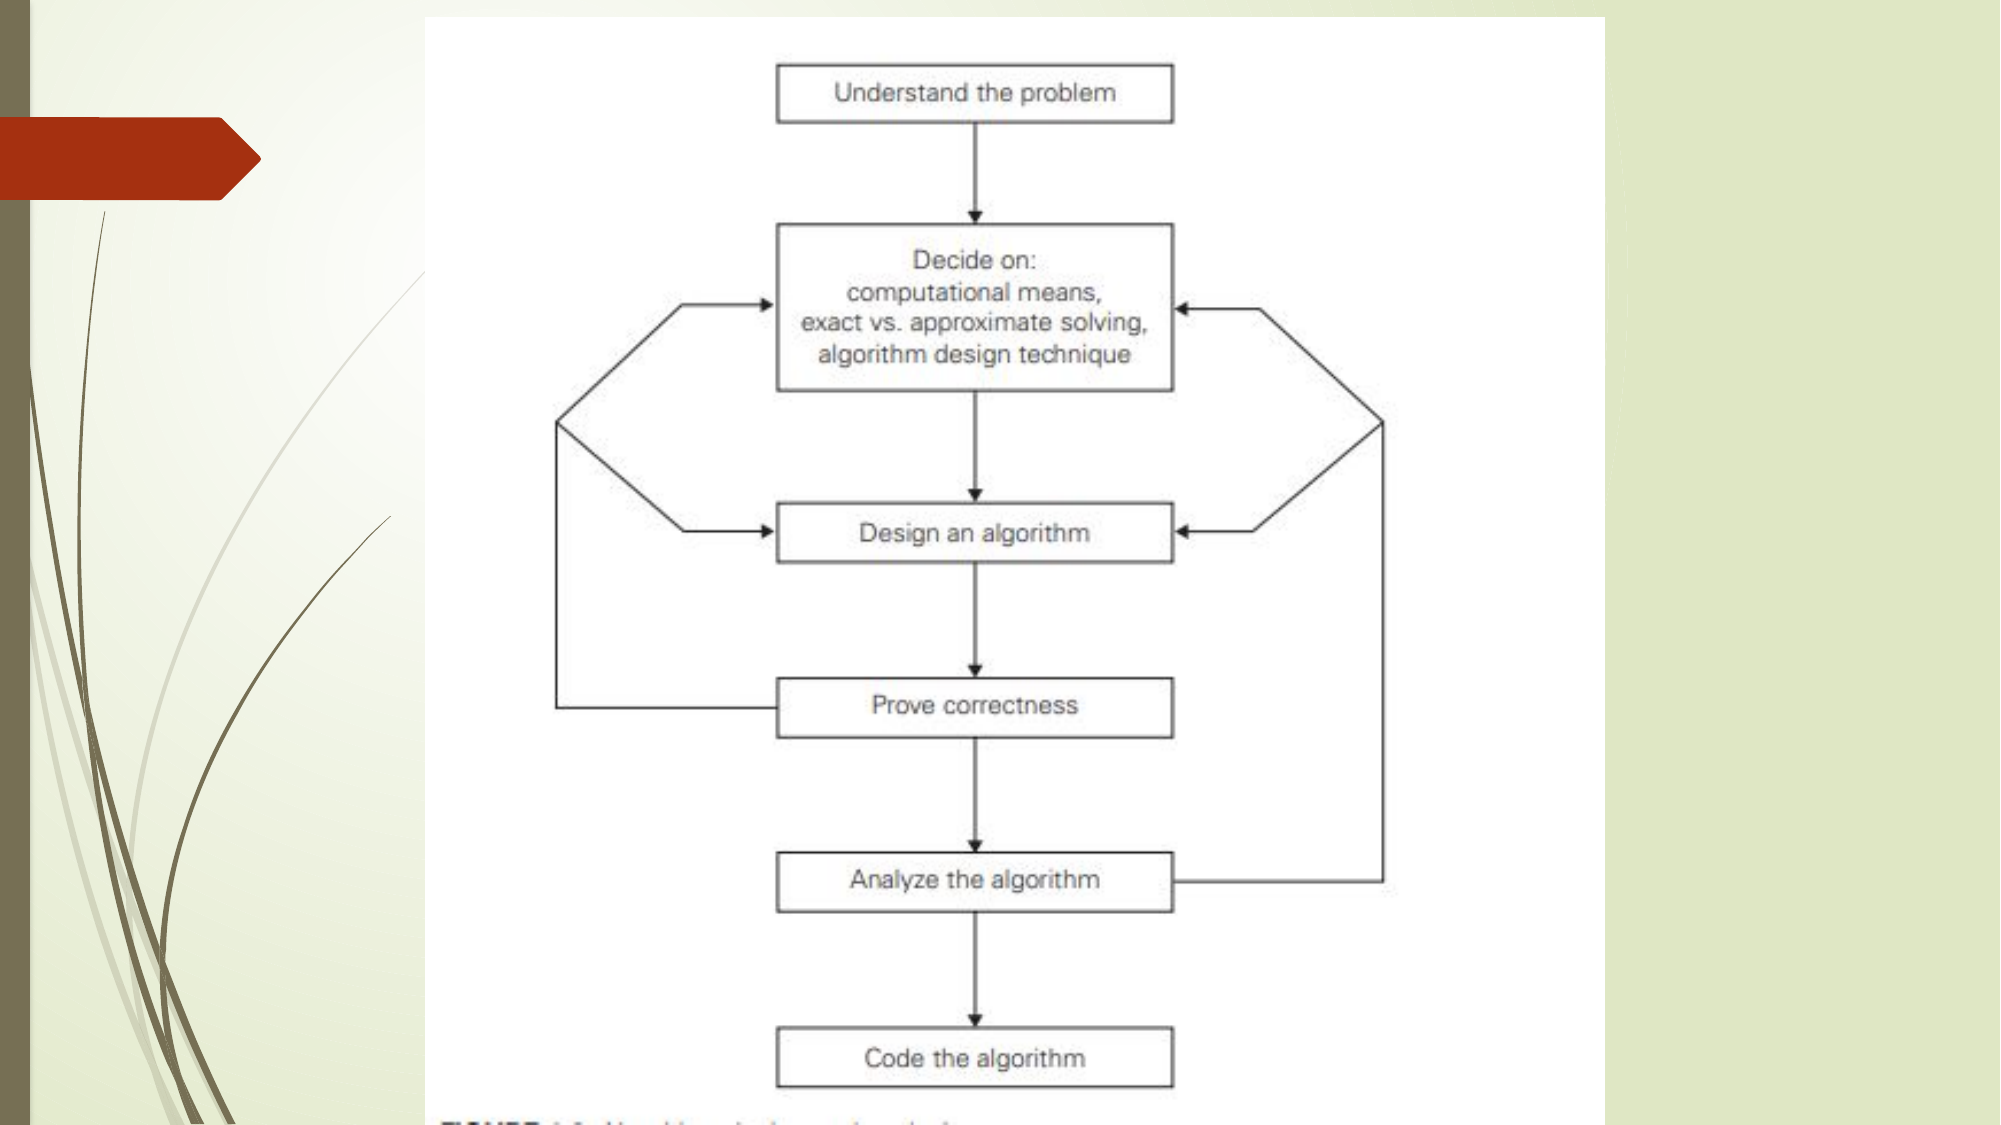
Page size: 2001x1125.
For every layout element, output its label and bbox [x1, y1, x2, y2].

list [425, 16, 1605, 1125]
